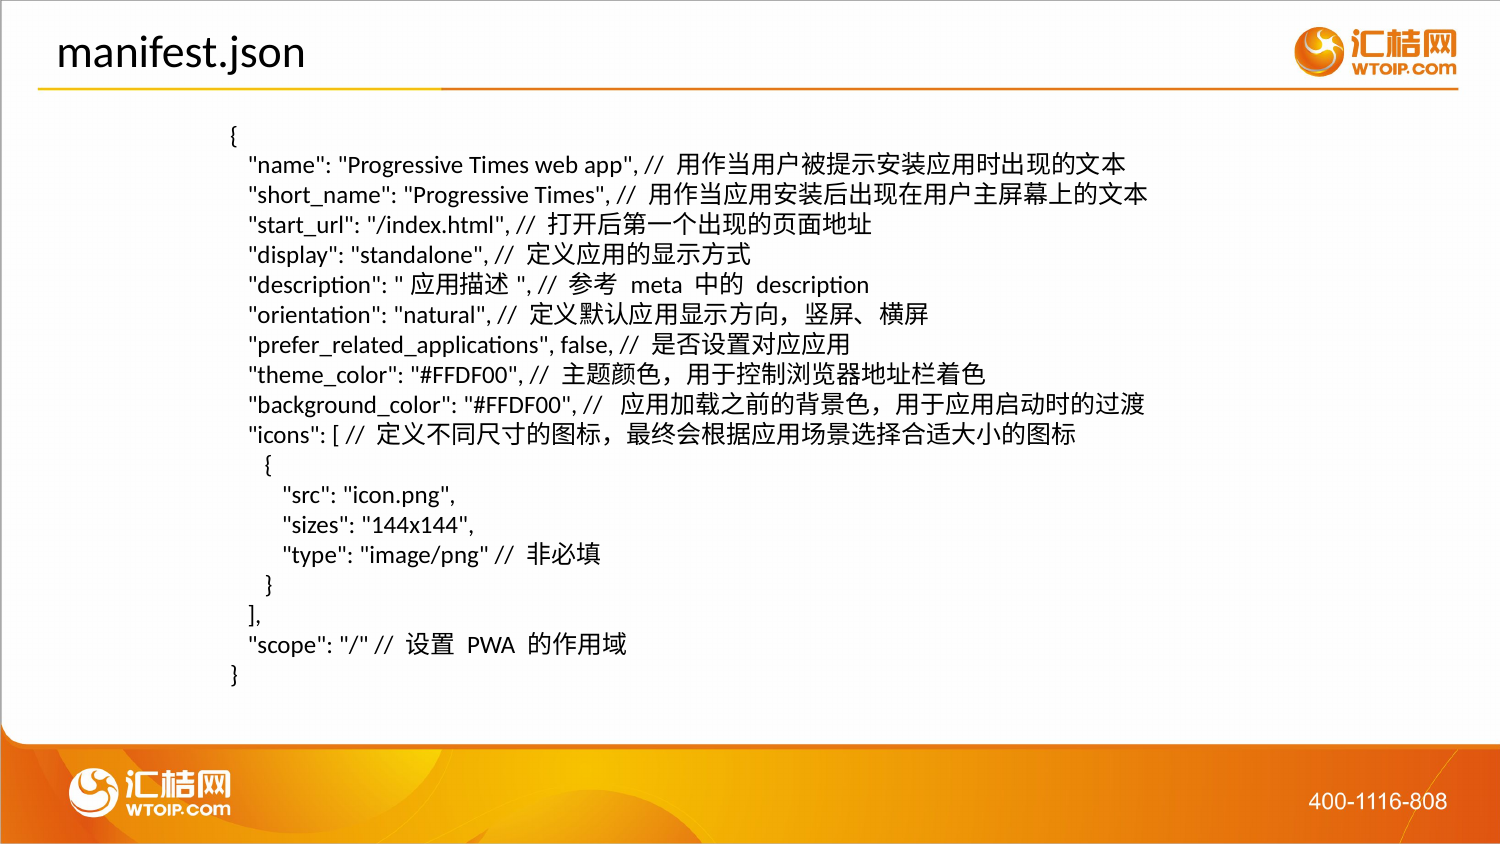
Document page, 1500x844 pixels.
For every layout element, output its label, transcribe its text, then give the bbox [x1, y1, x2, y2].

text_box { "name": "Progressive Times web app", // 用作当用户被提示安装应用时出现的文本 "short_name": "Progressive Times", // 用作当应用安装后出现在用户主屏幕上的文本 "start_url": "/index.html", // 打开后第一个出现的页面地址 "display": "standalone", // 定义应用的显示方式 "description": "应用描述", // 参考 meta 中的 description "orientation": "natural", // 定义默认应用显示方向，竖屏、横屏 "prefer_related_applications", false, // 是否设置对应应用 "theme_color": "#FFDF00", // 主题颜色，用于控制浏览器地址栏着色 "background_color": "#FFDF00", // 应用加载之前的背景色，用于应用启动时的过渡 "icons": [ // 定义不同尺寸的图标，最终会根据应用场景选择合适大小的图标 { "src": "icon.png", "sizes": "144x144", "type": "image/png" // 非必填 } ], "scope": "/" // 设置 PWA 的作用域 } [215, 111, 1285, 726]
picture [0, 0, 1500, 844]
title manifest.json [41, 0, 1243, 100]
